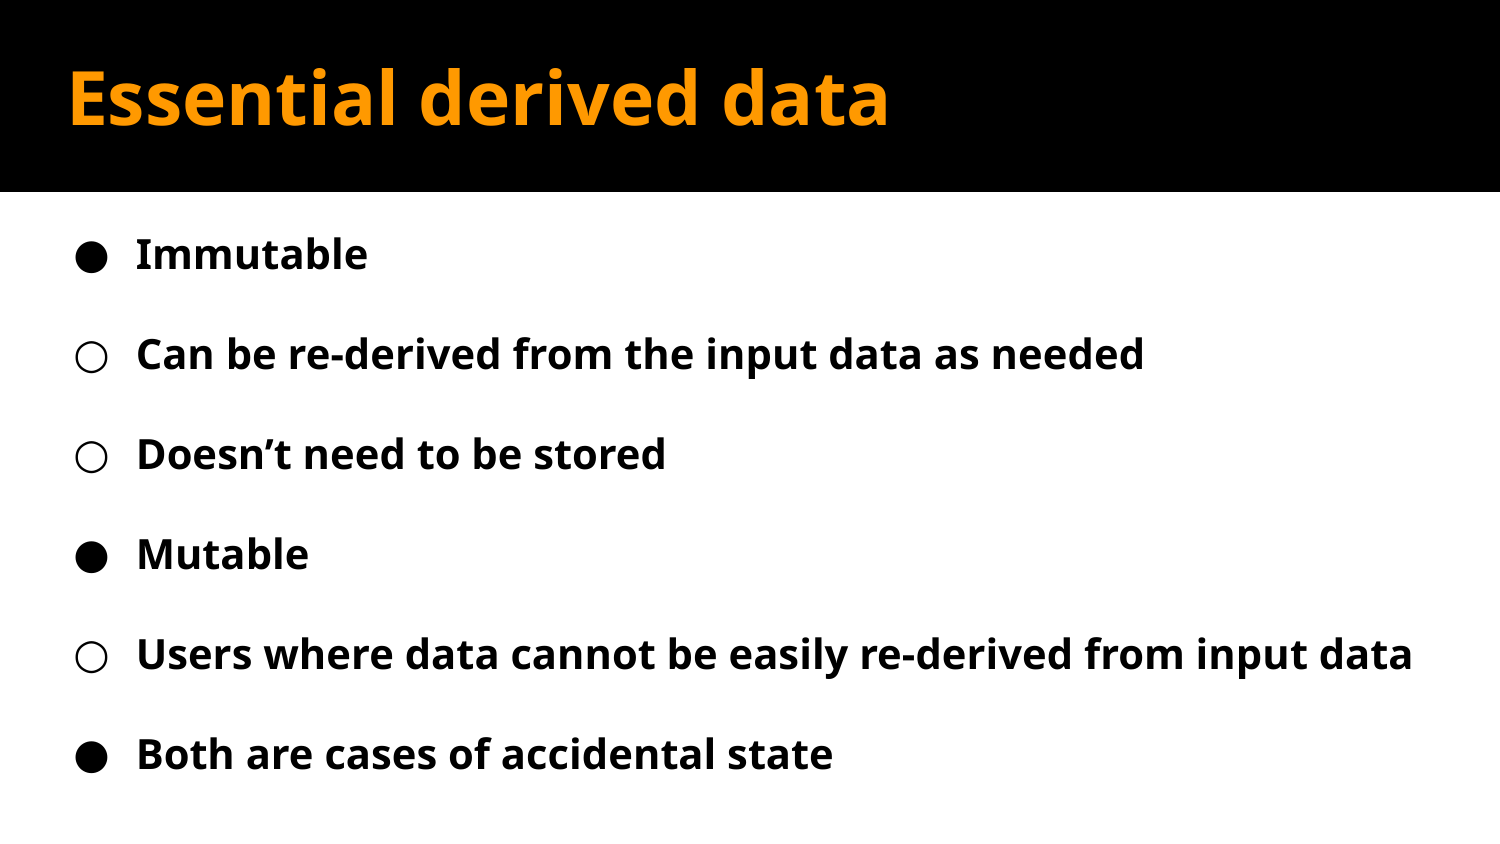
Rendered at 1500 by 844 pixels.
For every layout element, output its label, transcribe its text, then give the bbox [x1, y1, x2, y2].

title Essential derived data [51, 26, 1449, 165]
list Immutable Can be re-derived from the input data as needed Doesn’t need to be stored Mutable Users where data cannot be easily re-derived from input data Both are cases of accidental state [49, 212, 1479, 812]
